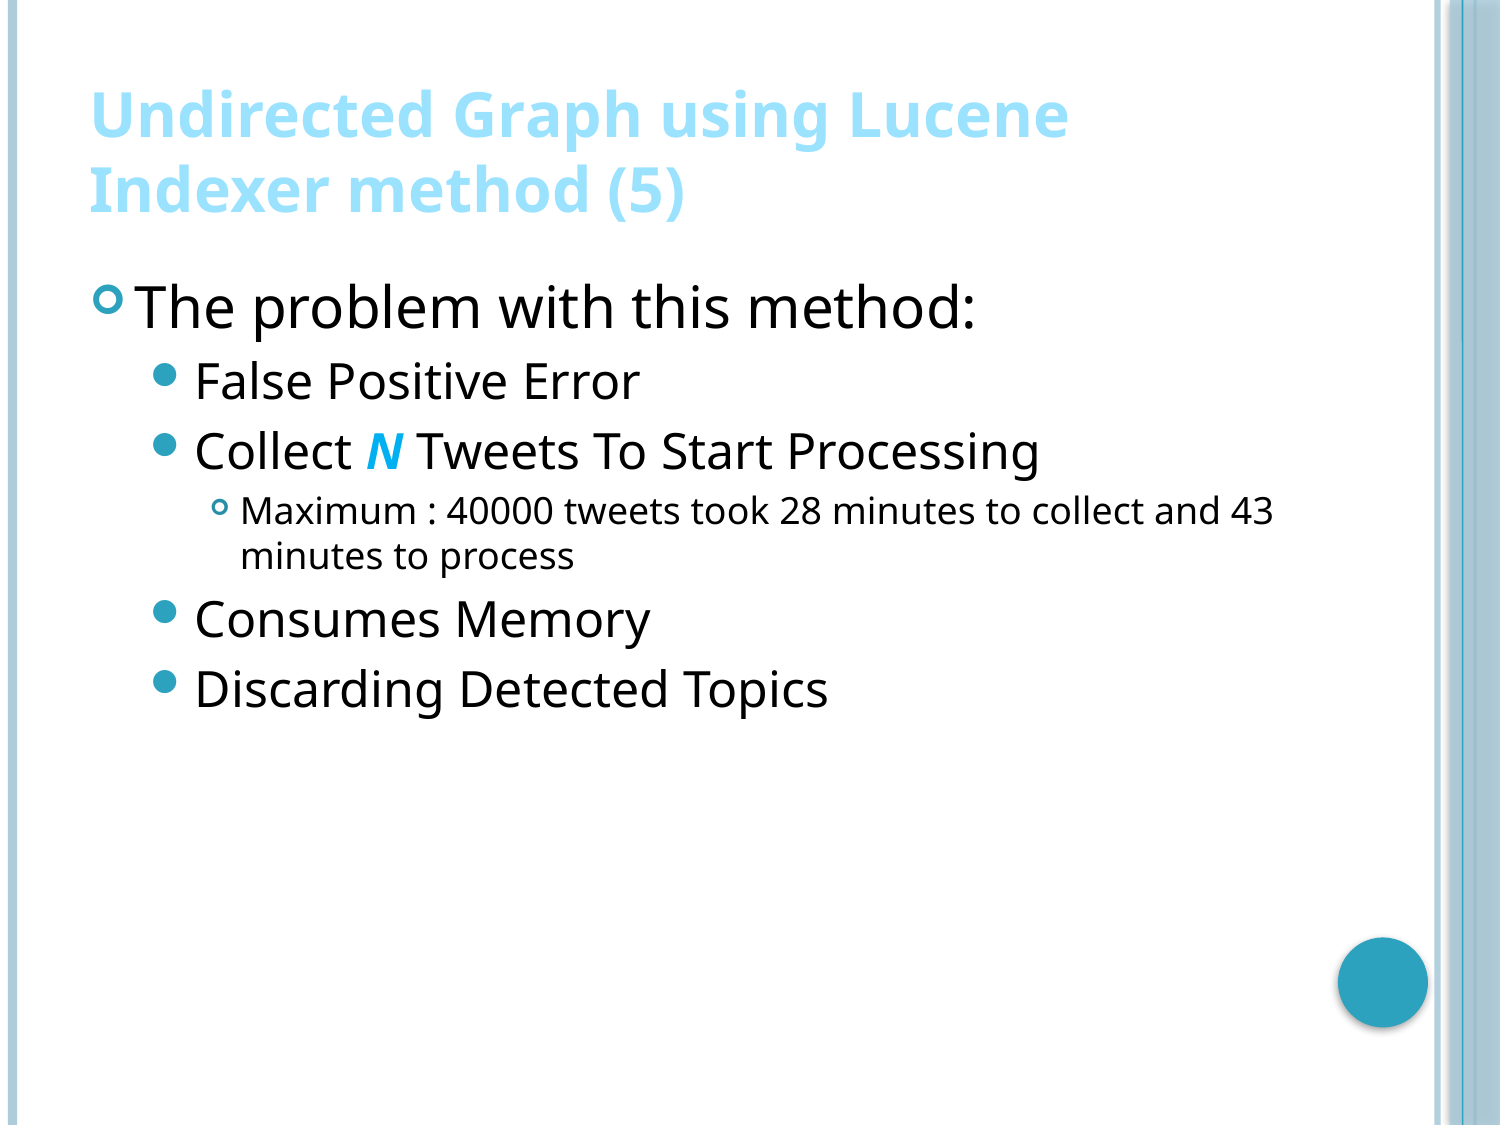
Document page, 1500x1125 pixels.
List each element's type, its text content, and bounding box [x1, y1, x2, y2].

title Undirected Graph using Lucene Indexer method (5) [75, 45, 1300, 233]
list The problem with this method: False Positive Error Collect N Tweets To Start Processing Maximum : 40000 tweets took 28 minutes to collect and 43 minutes to process Consumes Memory Discarding Detected Topics [75, 262, 1300, 1062]
